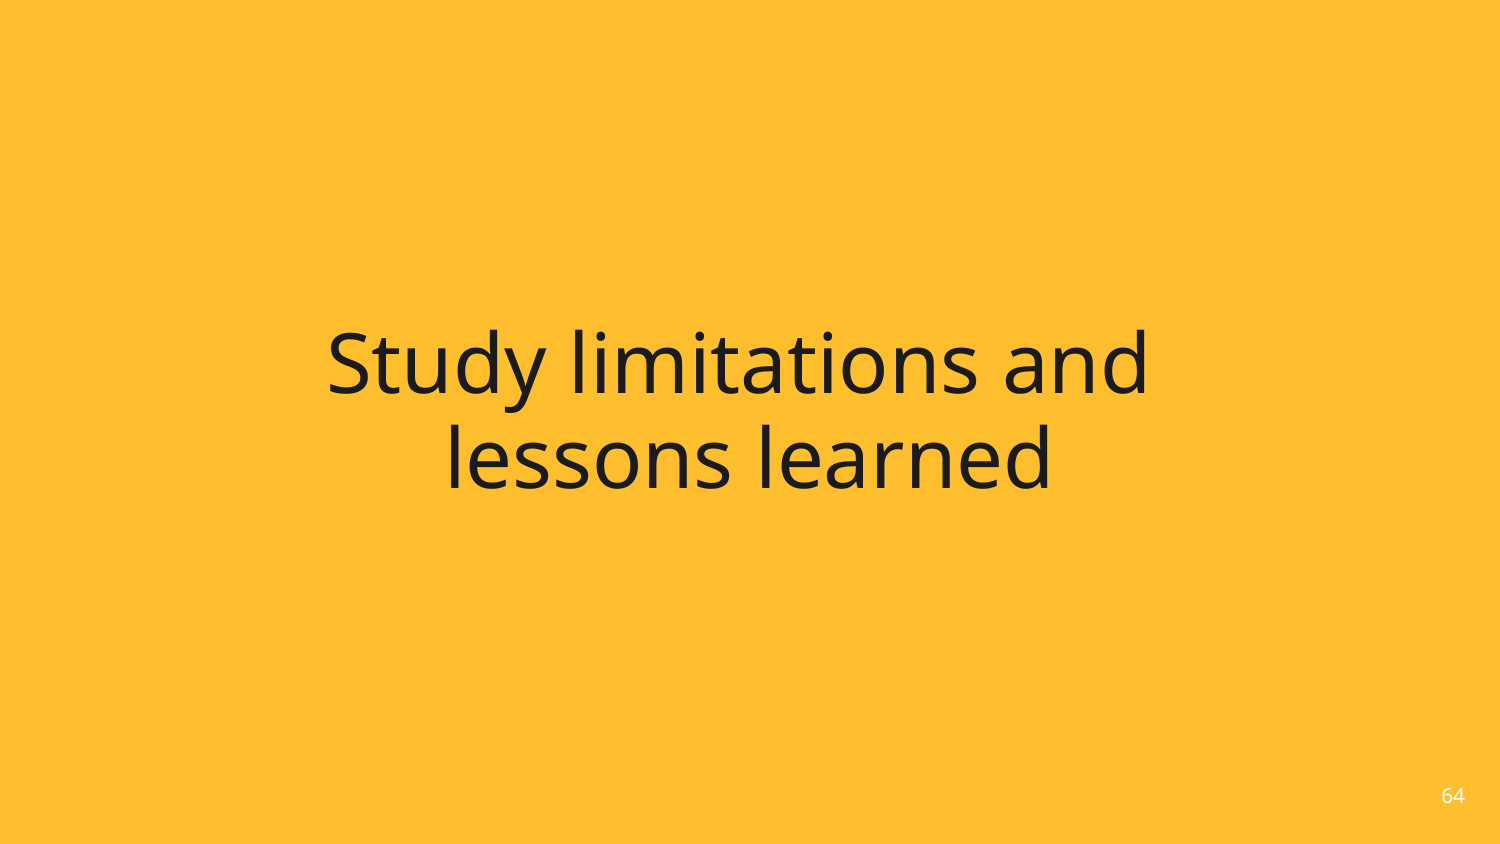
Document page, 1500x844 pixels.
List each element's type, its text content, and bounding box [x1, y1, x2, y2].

slide_number 64 [1389, 764, 1480, 830]
title Study limitations and lessons learned [51, 72, 1449, 753]
